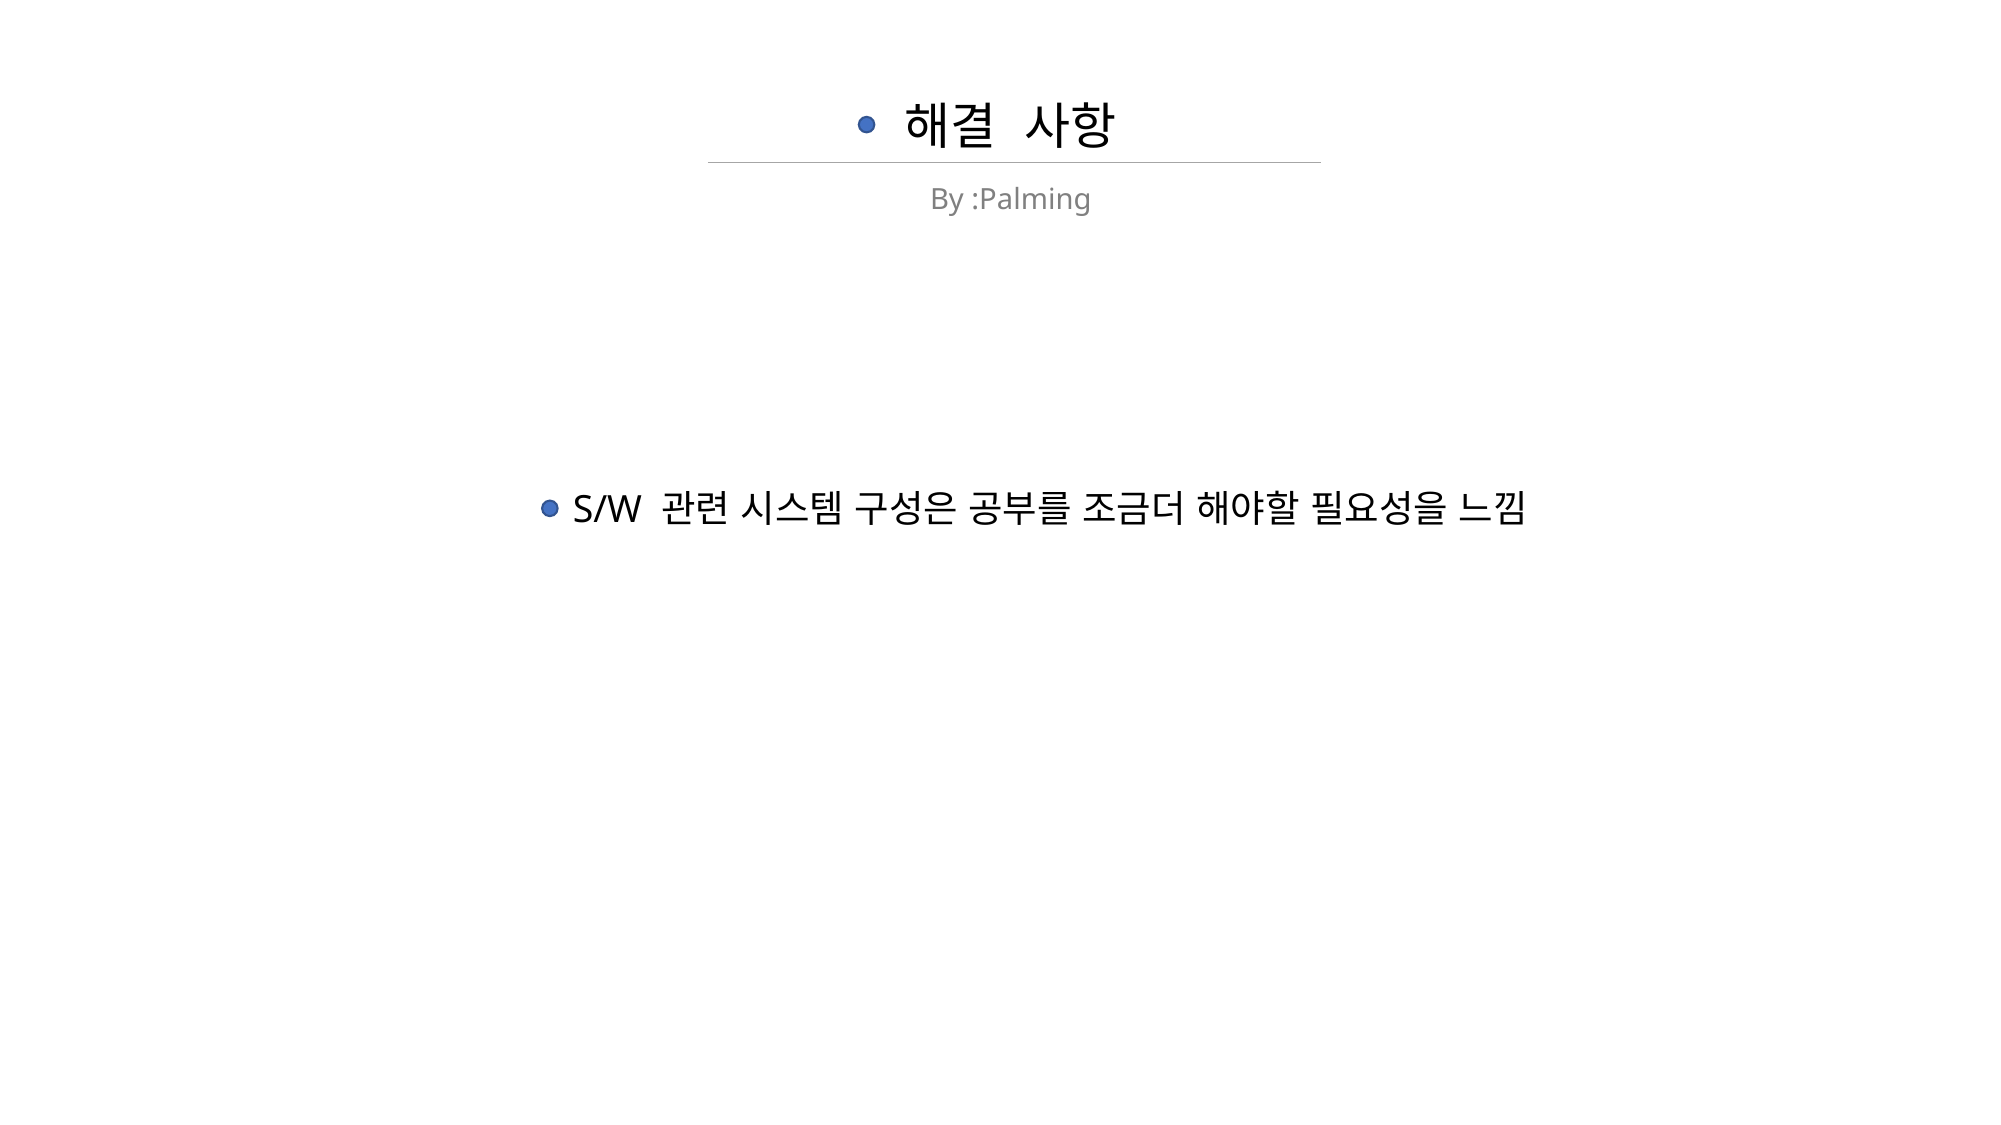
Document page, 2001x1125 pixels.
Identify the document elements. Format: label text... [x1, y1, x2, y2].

text_box S/W 관련 시스템 구성은 공부를 조금더 해야할 필요성을 느낌 [558, 478, 1543, 538]
text_box [540, 499, 559, 518]
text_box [707, 86, 1321, 224]
